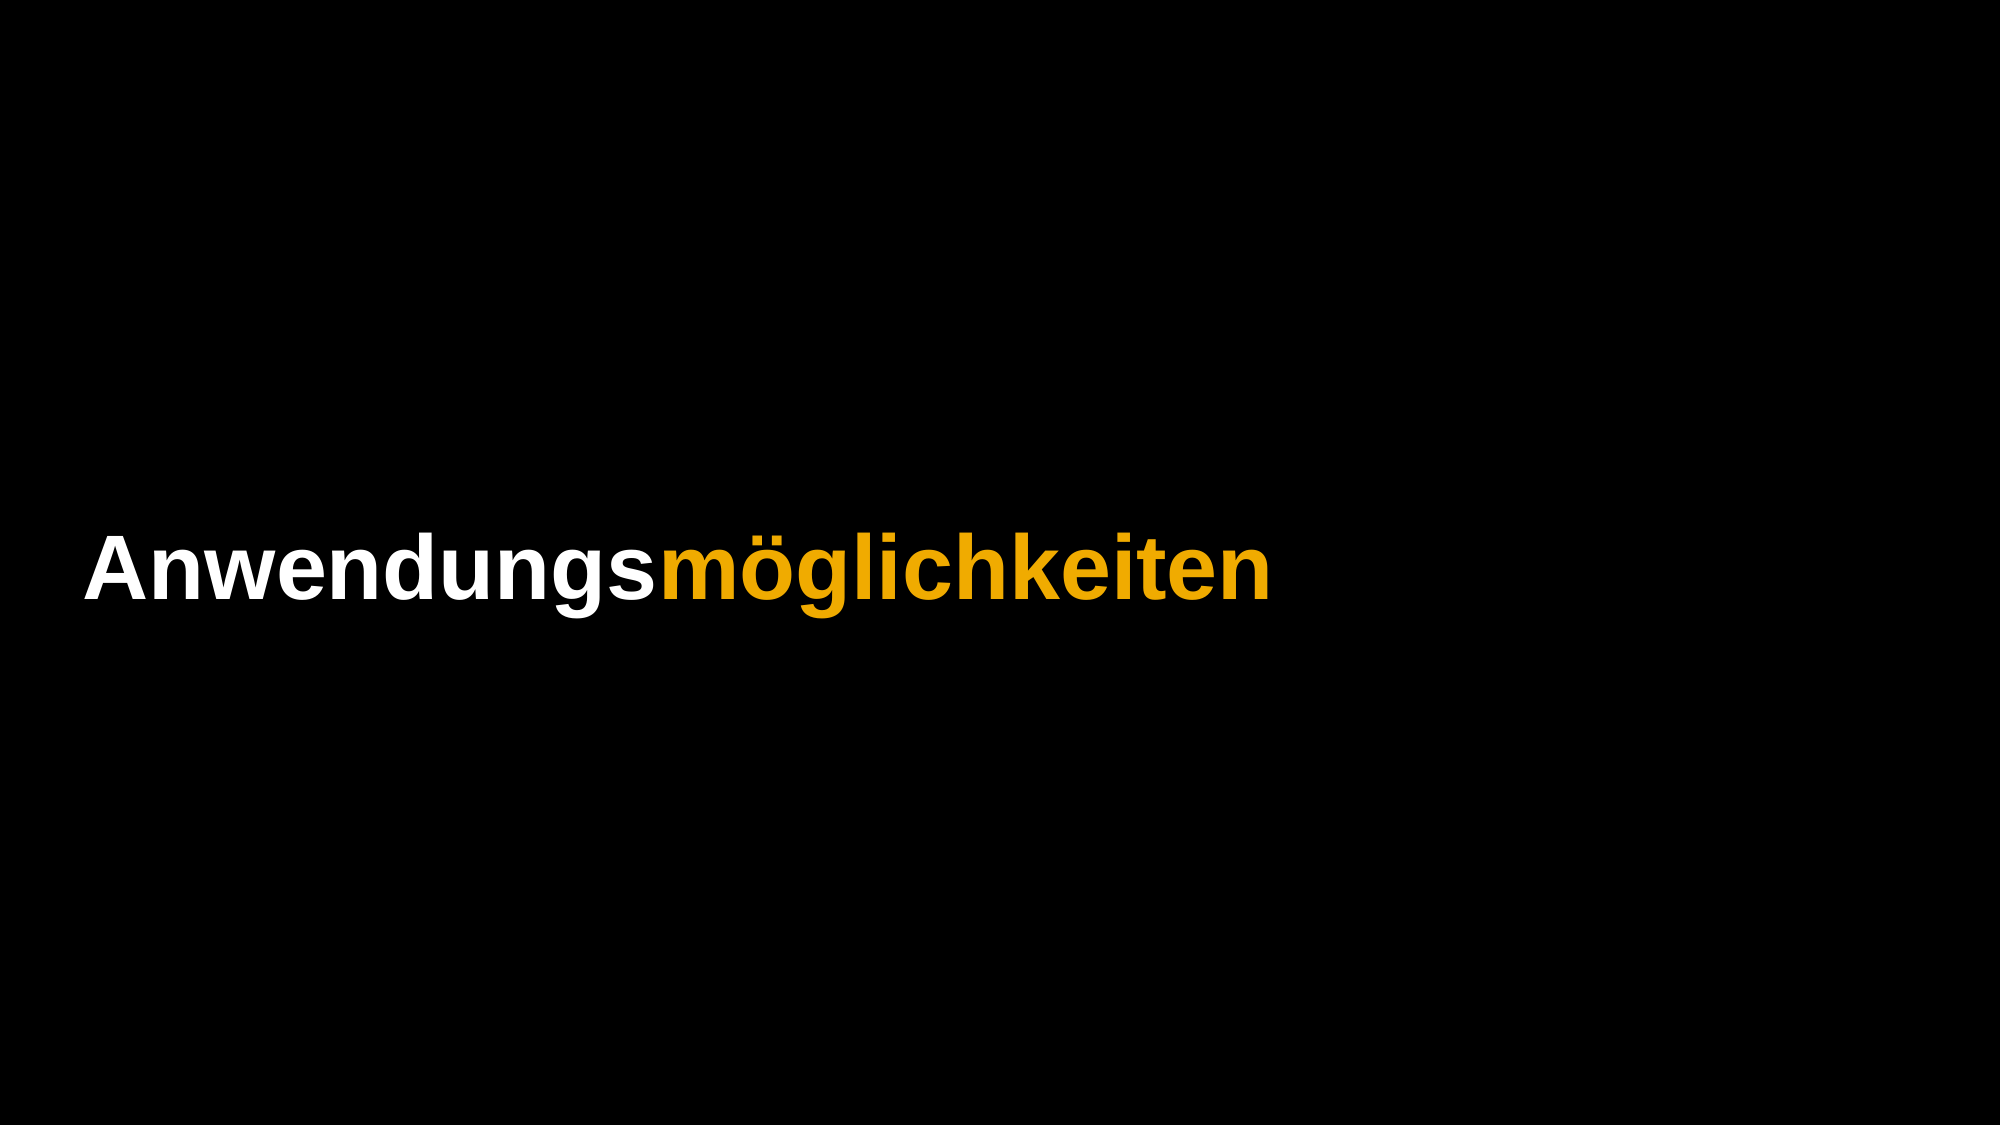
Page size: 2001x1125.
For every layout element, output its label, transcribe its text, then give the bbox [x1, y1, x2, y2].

title Anwendungsmöglichkeiten [82, 506, 1918, 619]
